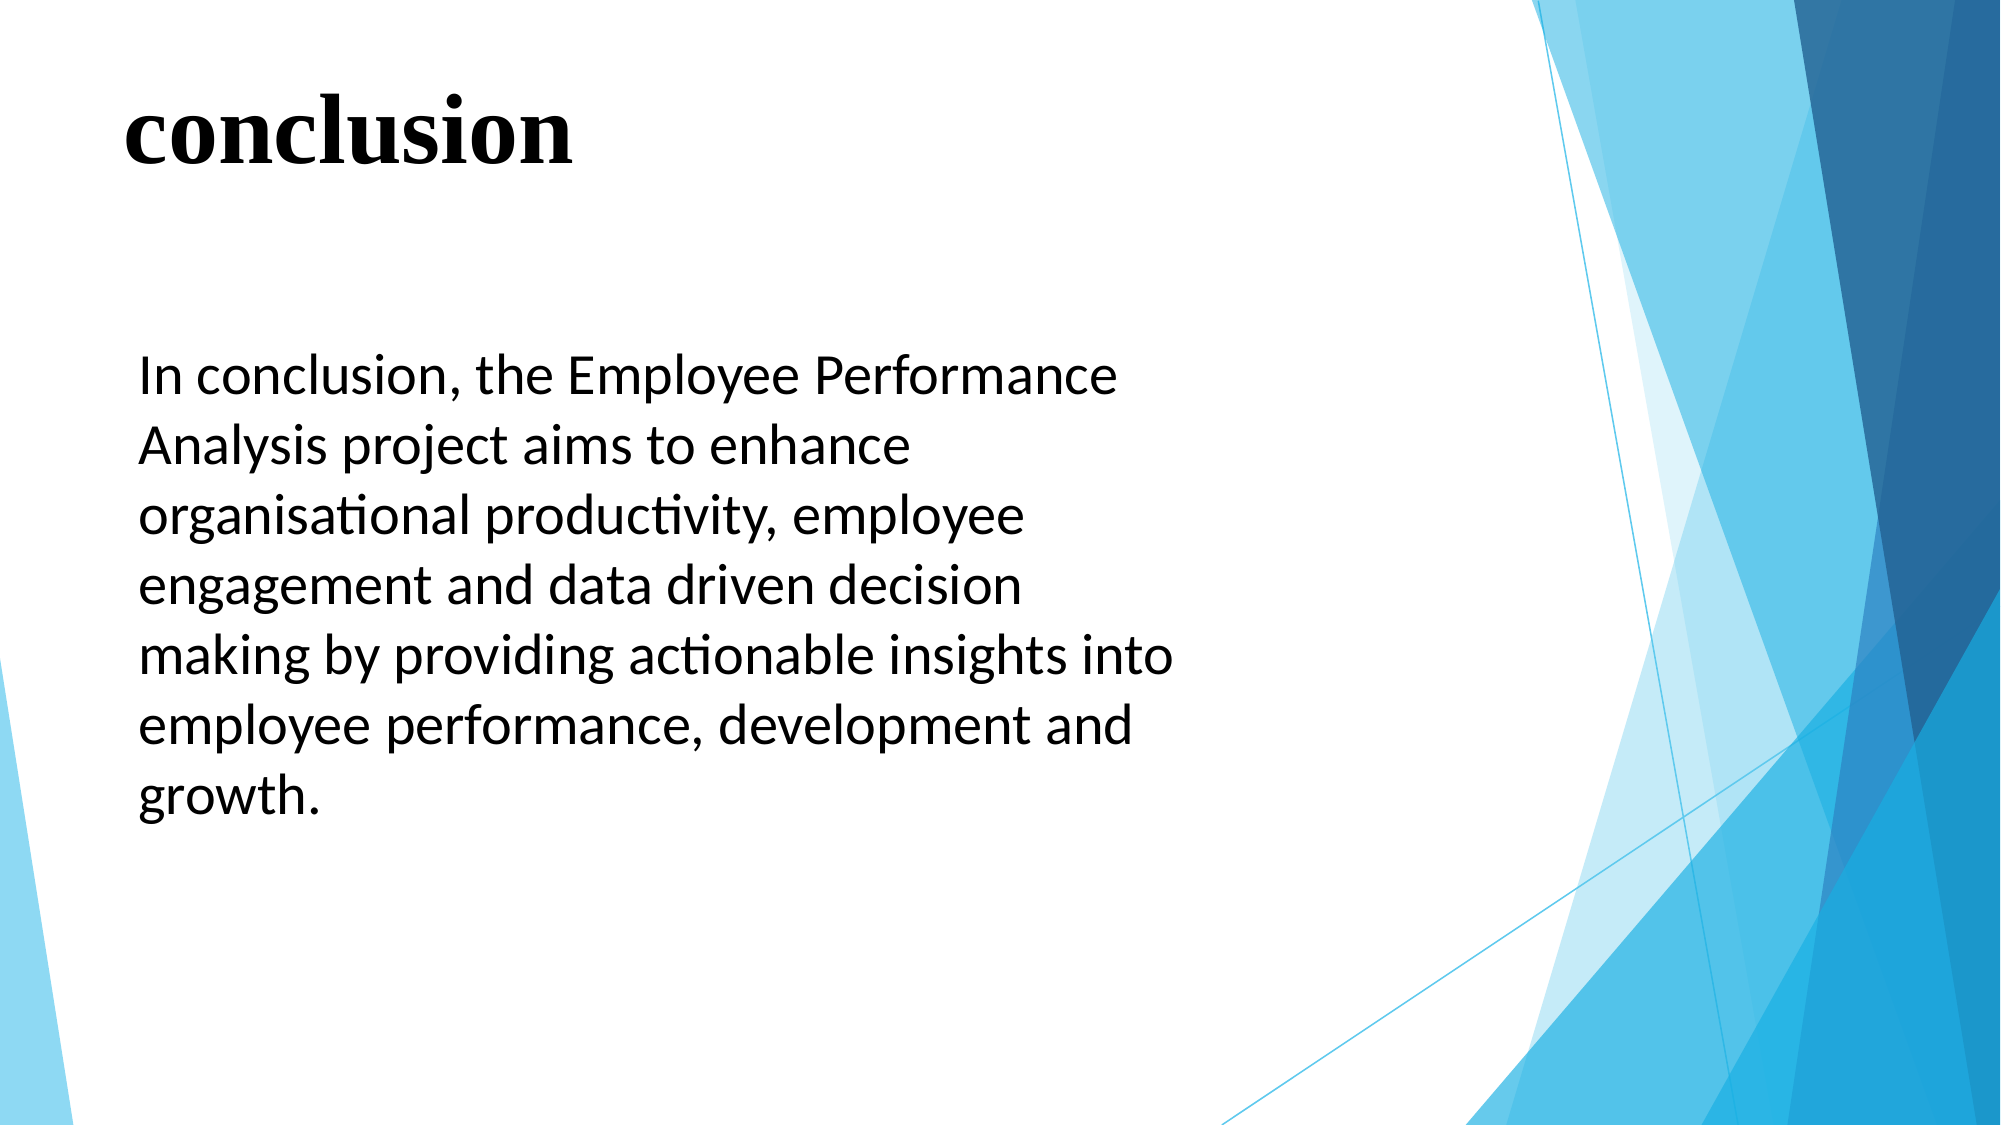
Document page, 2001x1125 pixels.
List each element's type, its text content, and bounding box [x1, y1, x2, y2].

title conclusion [123, 63, 1877, 188]
text_box In conclusion, the Employee Performance Analysis project aims to enhance organisational productivity, employee engagement and data driven decision making by providing actionable insights into employee performance, development and growth. [123, 287, 1200, 875]
